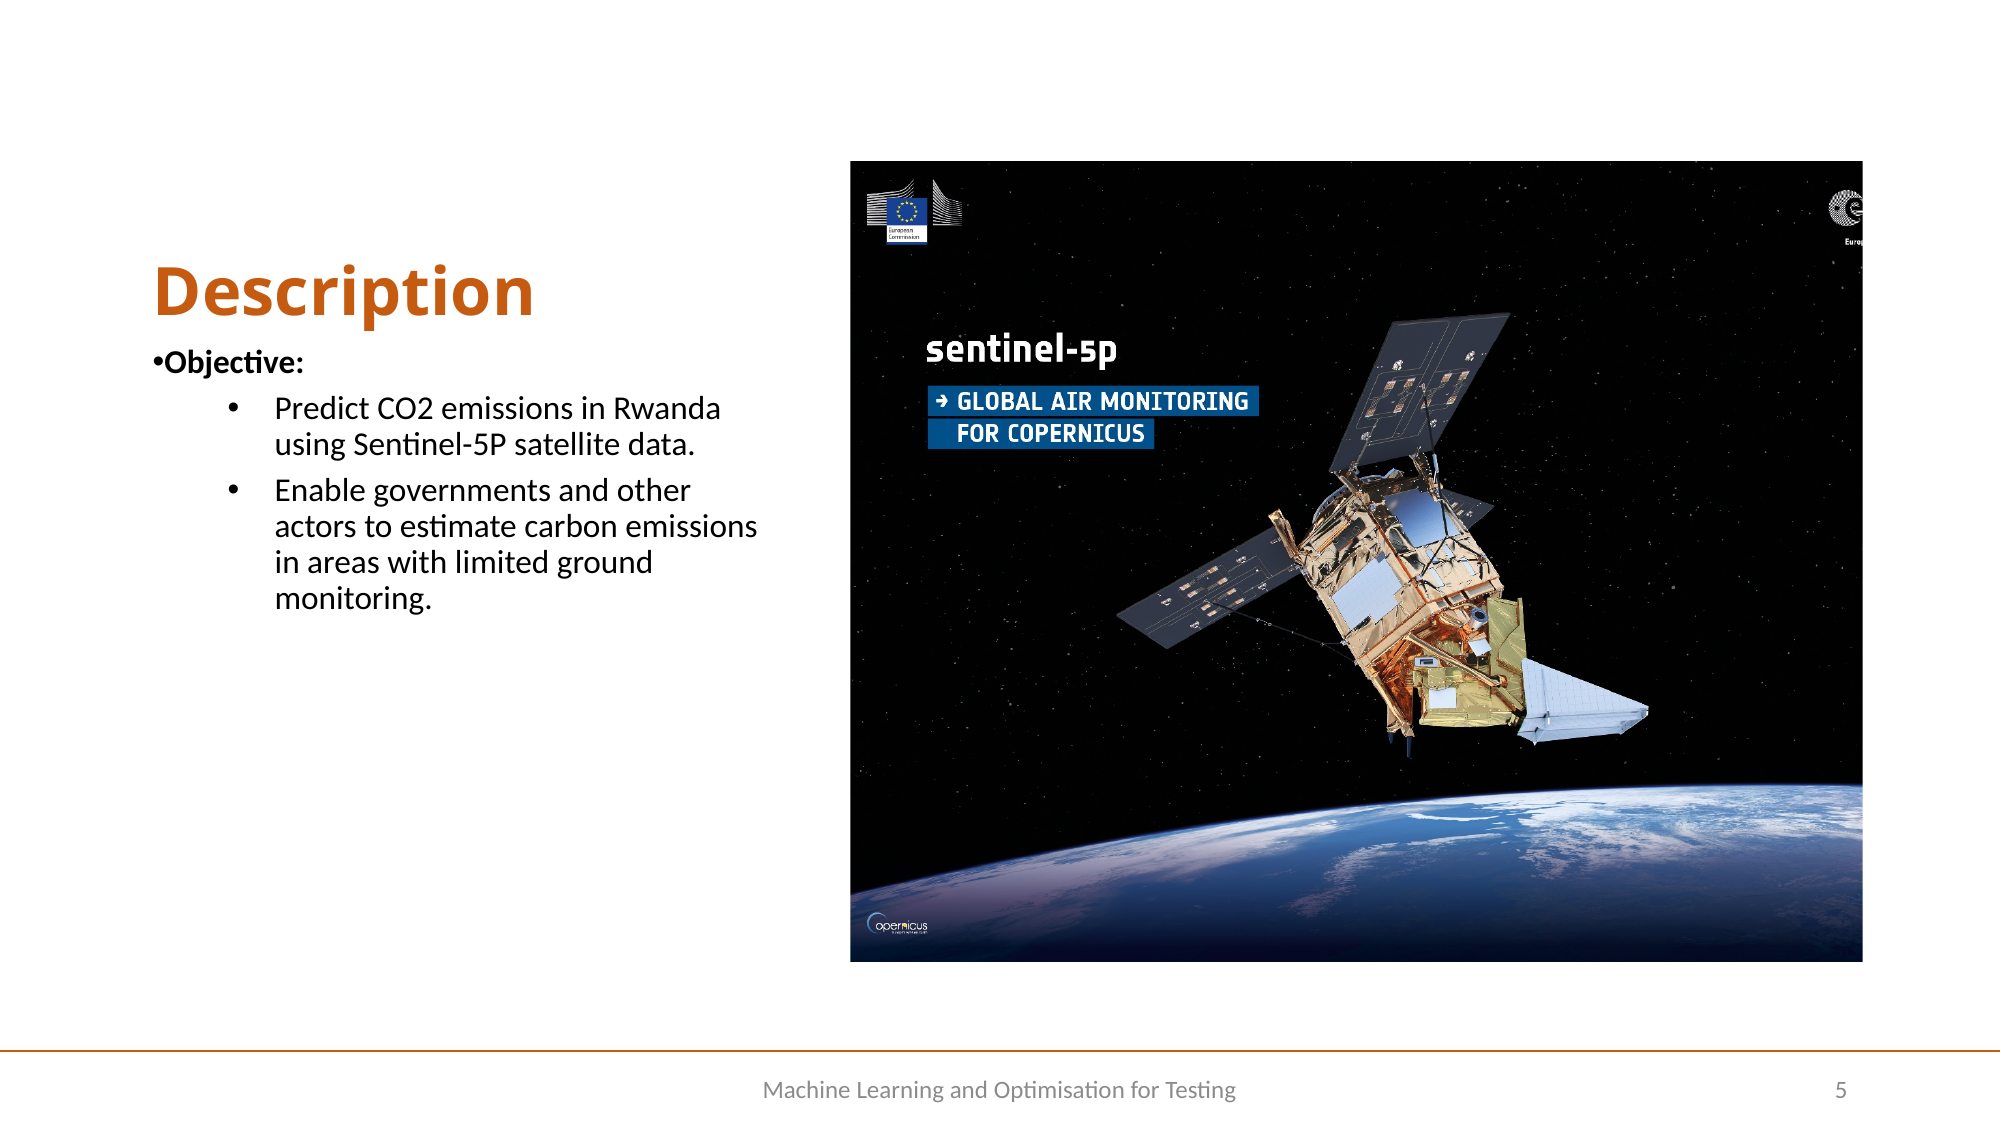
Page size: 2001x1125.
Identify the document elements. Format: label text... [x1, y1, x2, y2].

list Objective: Predict CO2 emissions in Rwanda using Sentinel-5P satellite data. Enable governments and other actors to estimate carbon emissions in areas with limited ground monitoring. [137, 337, 783, 963]
slide_number 5 [1412, 1058, 1863, 1119]
title Description [137, 75, 783, 337]
footer Machine Learning and Optimisation for Testing [662, 1058, 1338, 1119]
picture [850, 161, 1863, 962]
